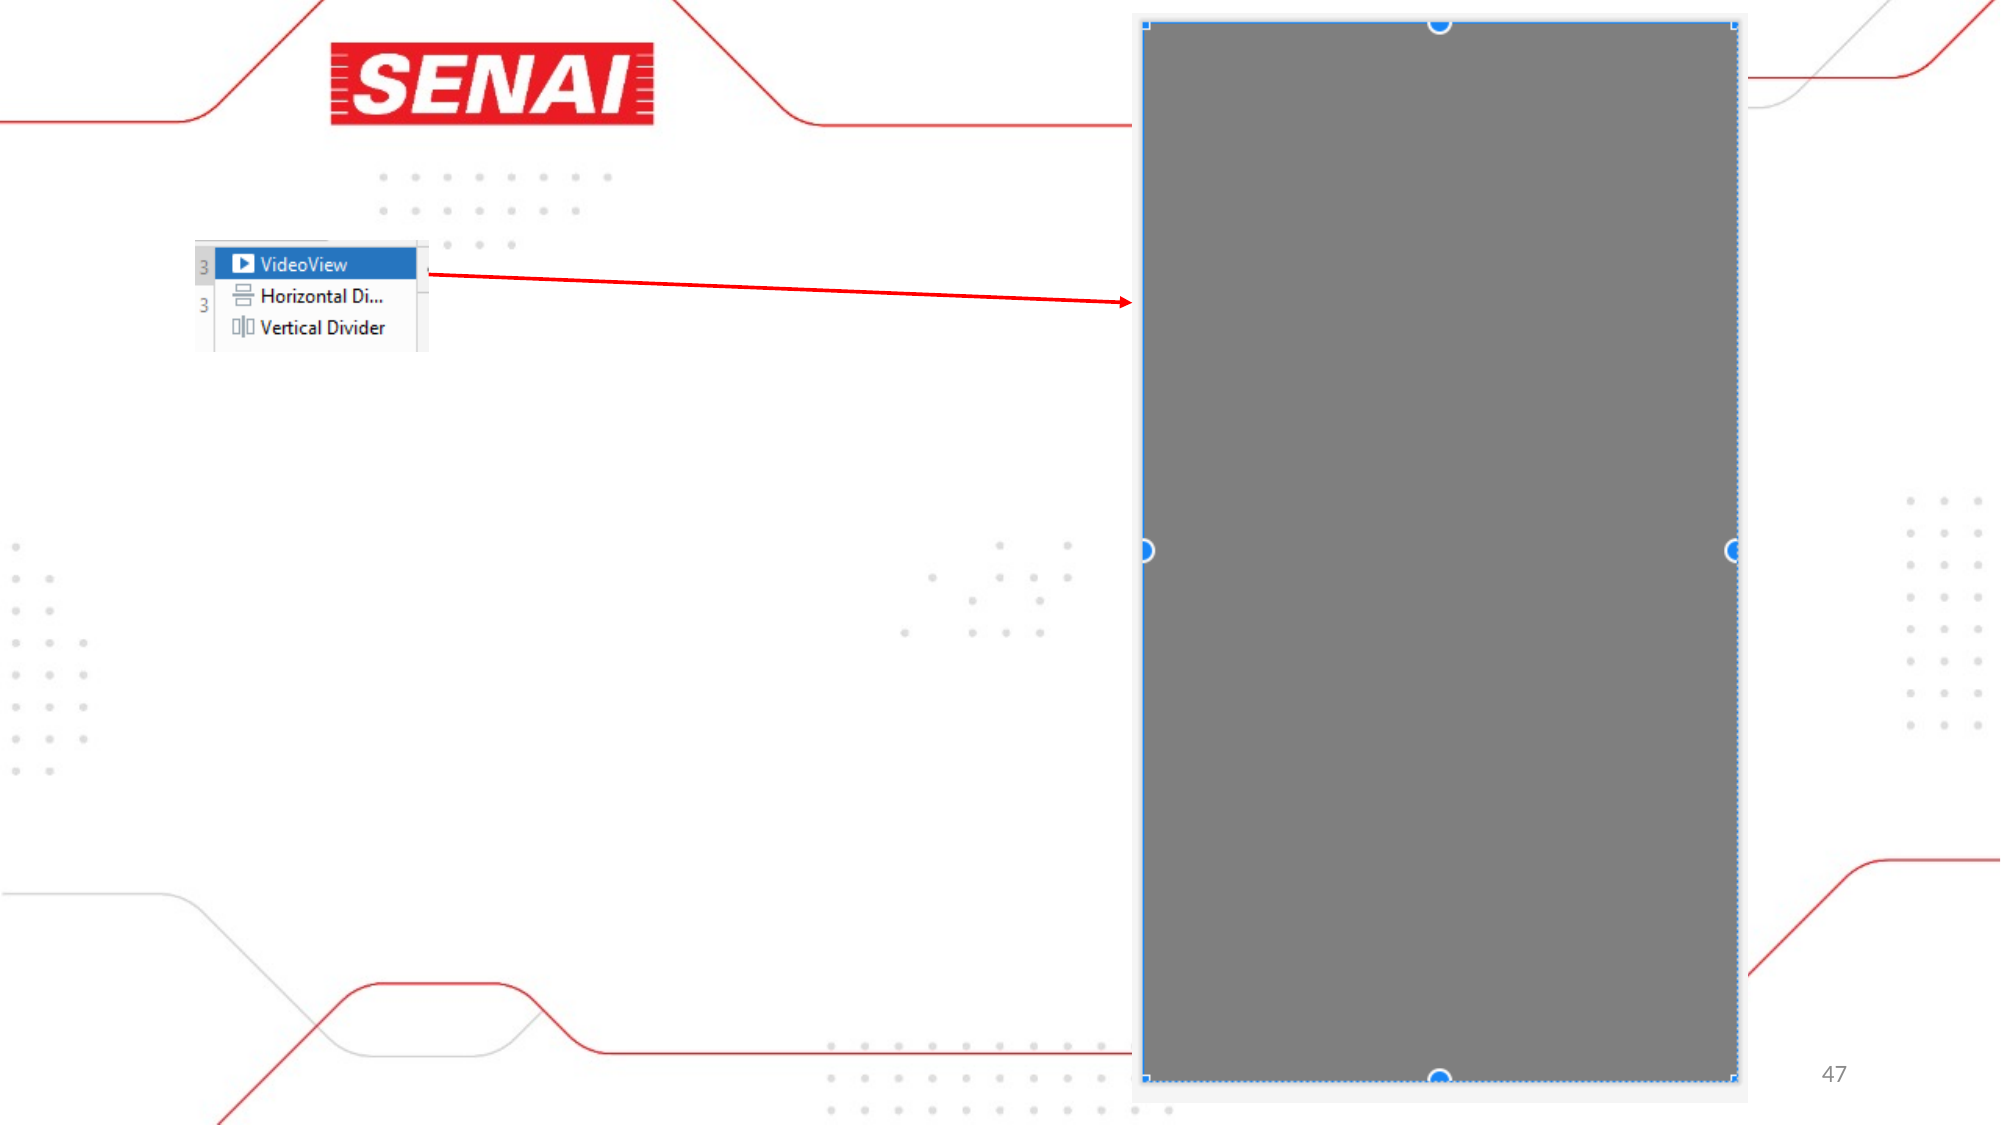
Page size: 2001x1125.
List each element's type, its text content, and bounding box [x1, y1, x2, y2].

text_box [428, 274, 1133, 303]
slide_number 47 [1748, 1042, 1863, 1103]
picture [0, 0, 2001, 1125]
